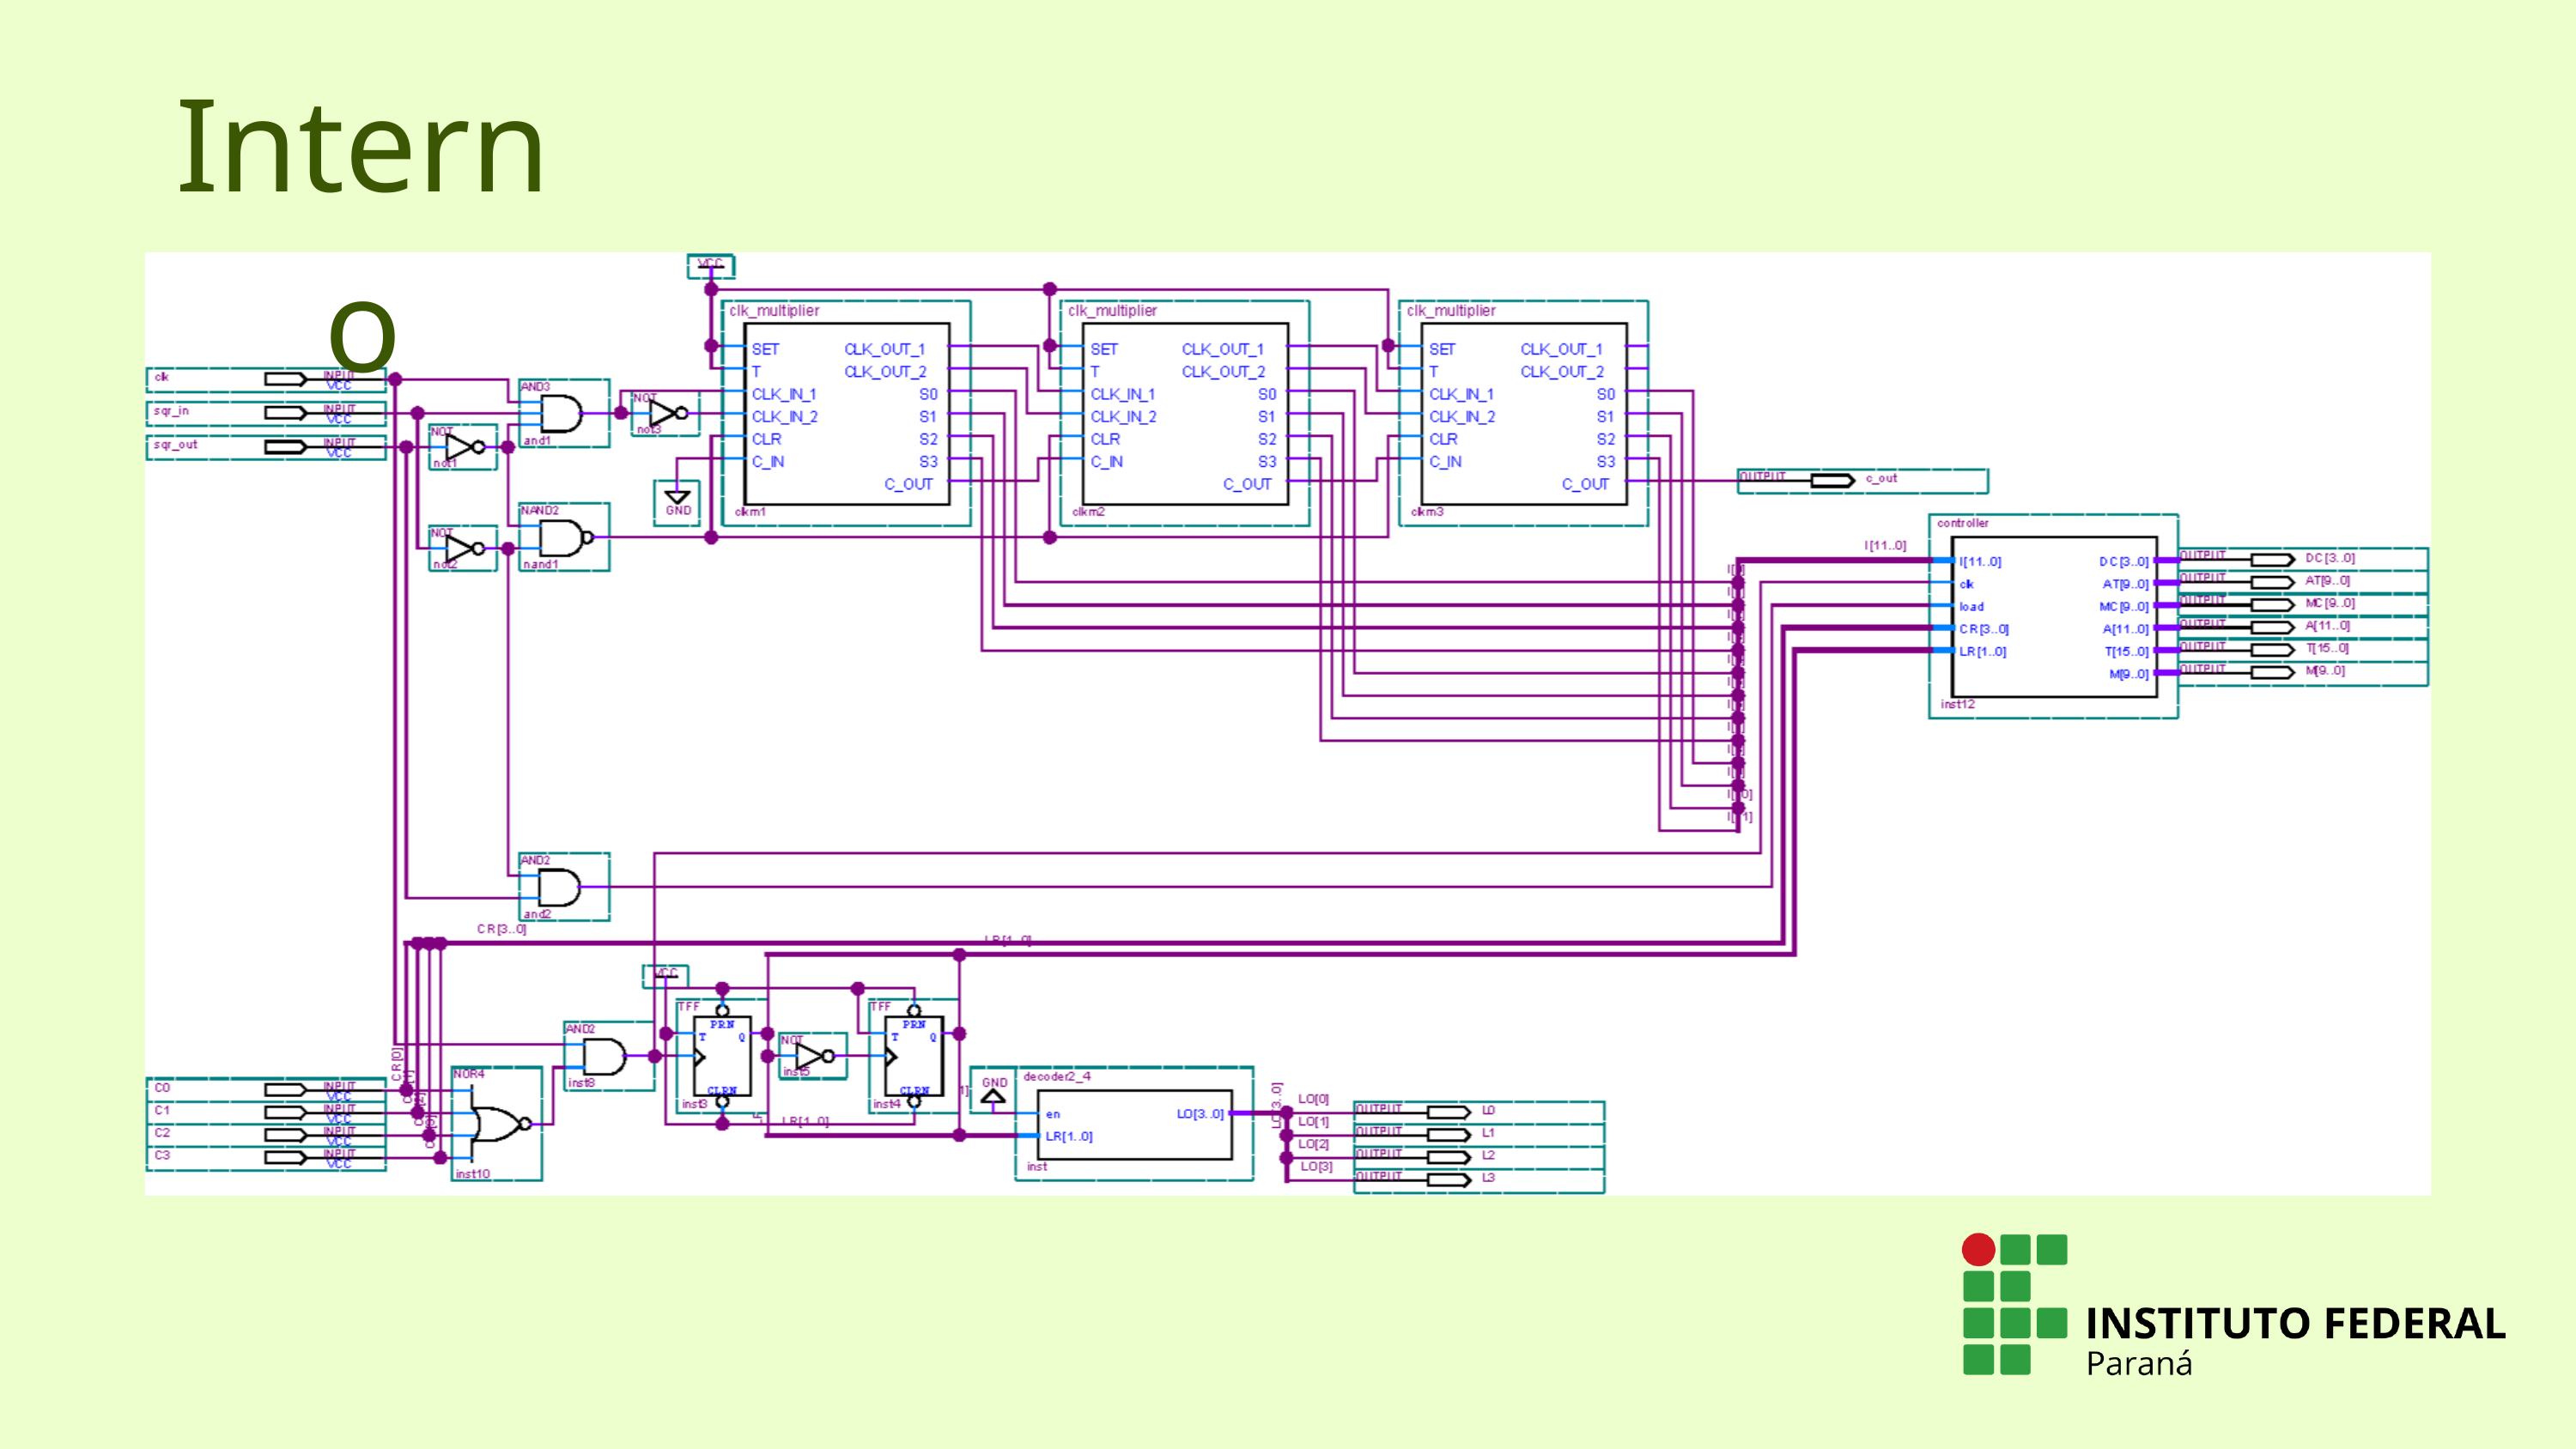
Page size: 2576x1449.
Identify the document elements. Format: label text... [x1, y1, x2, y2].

text_box [144, 252, 2432, 1196]
text_box [1959, 1162, 2506, 1445]
text_box Interno [144, 37, 582, 398]
